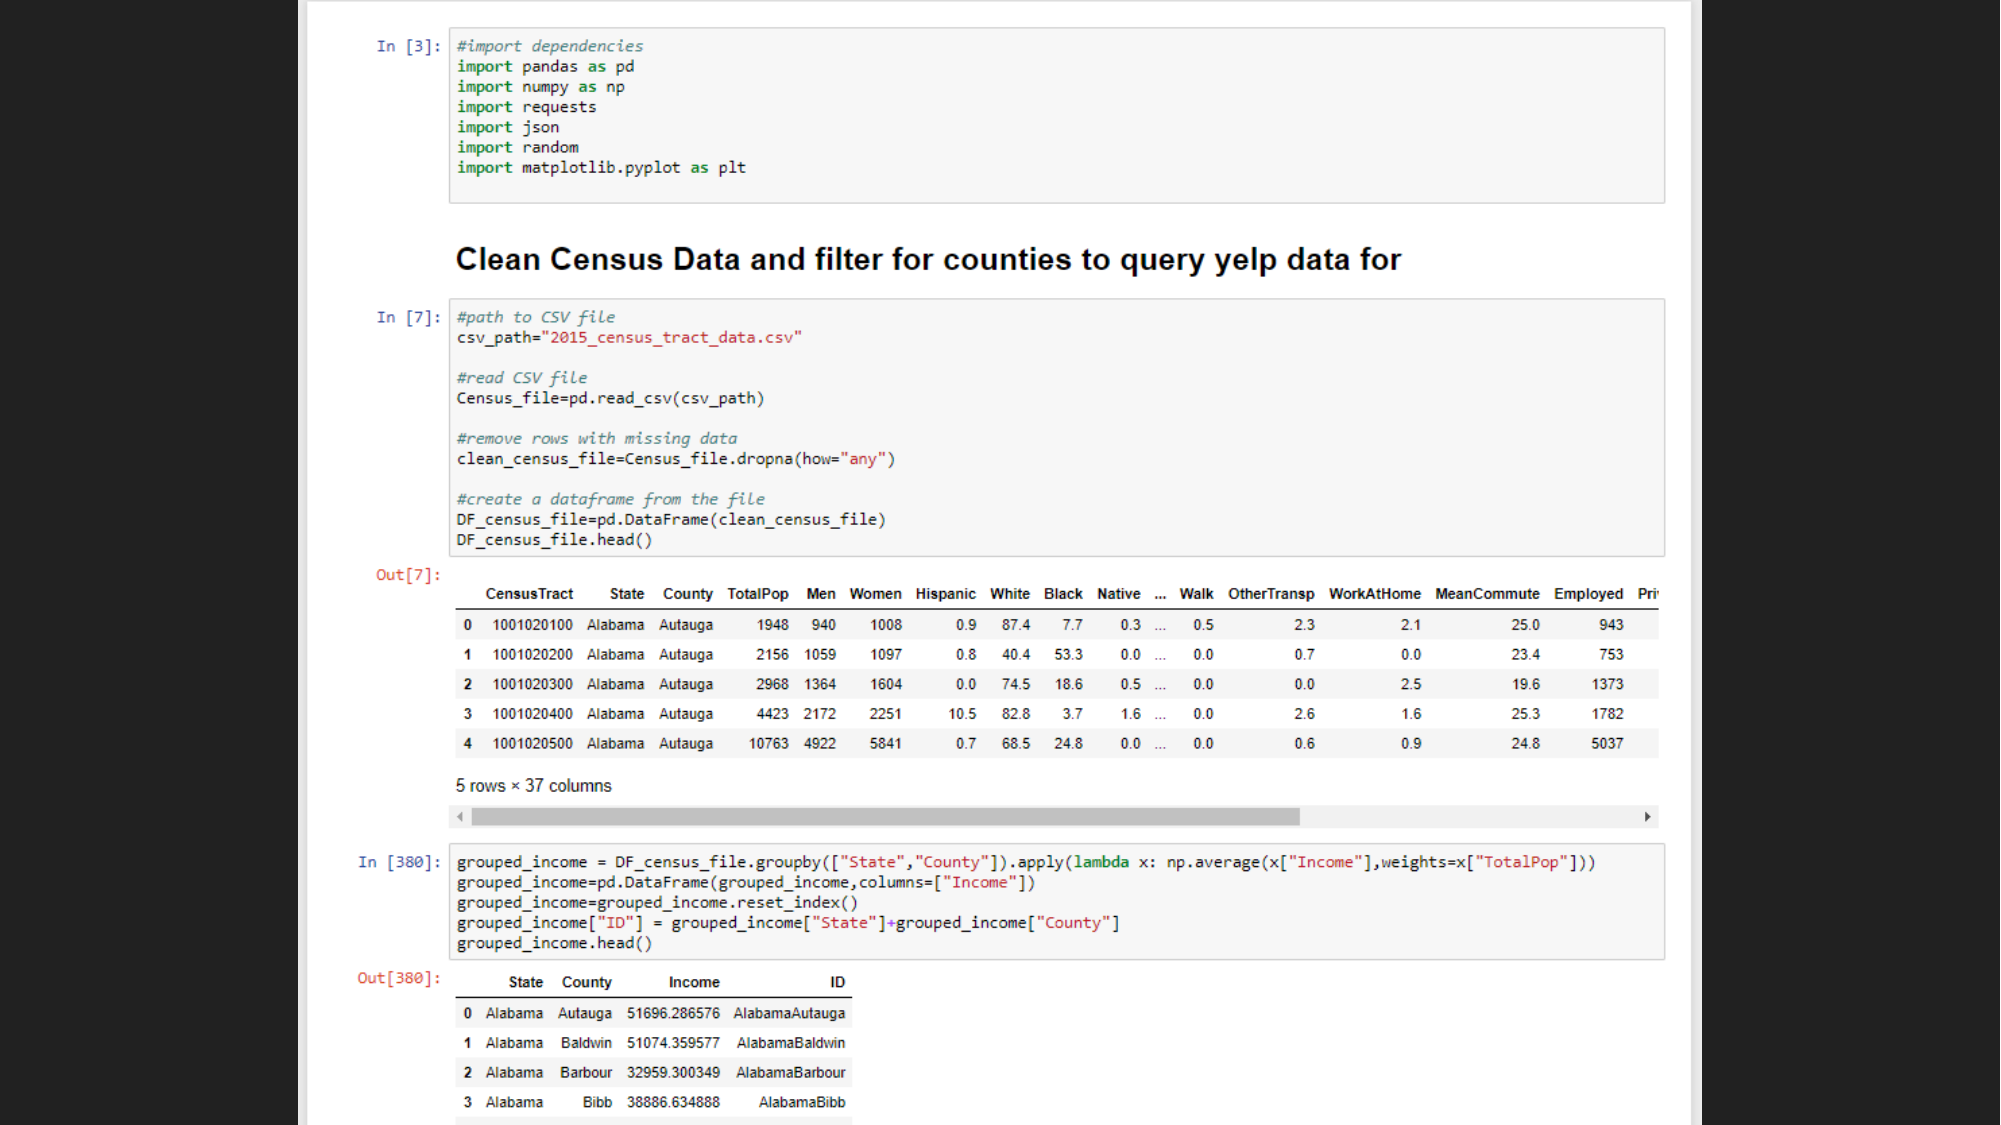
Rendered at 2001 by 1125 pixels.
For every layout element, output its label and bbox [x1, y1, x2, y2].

picture [298, 0, 1702, 1125]
